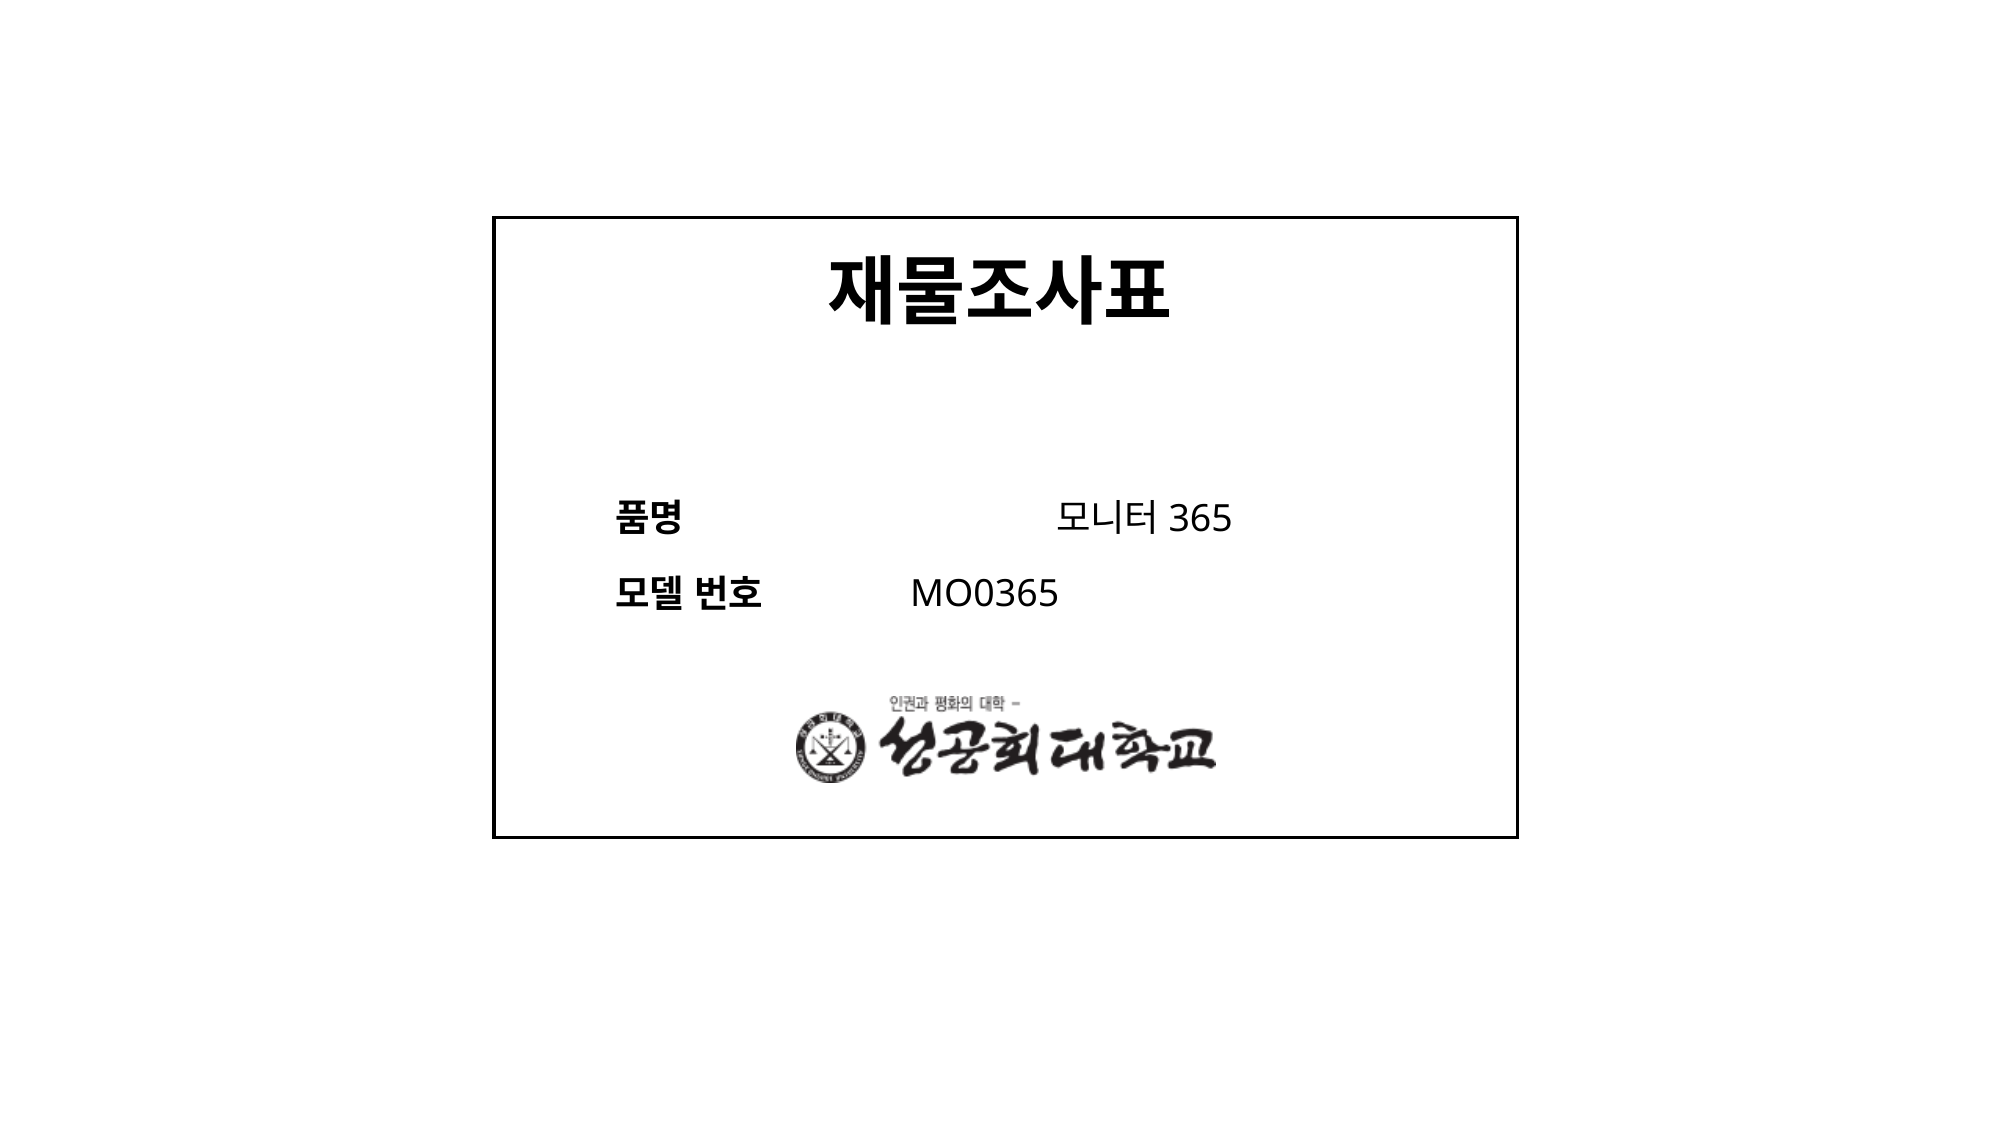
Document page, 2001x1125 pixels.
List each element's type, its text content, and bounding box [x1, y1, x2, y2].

text_box 품명 [600, 486, 820, 547]
text_box 모니터365 [1041, 486, 1249, 547]
picture [796, 696, 1216, 784]
text_box [492, 216, 1519, 839]
text_box 재물조사표 [812, 235, 1188, 341]
text_box MO0365 [895, 561, 1394, 622]
text_box 모델 번호 [600, 562, 820, 623]
